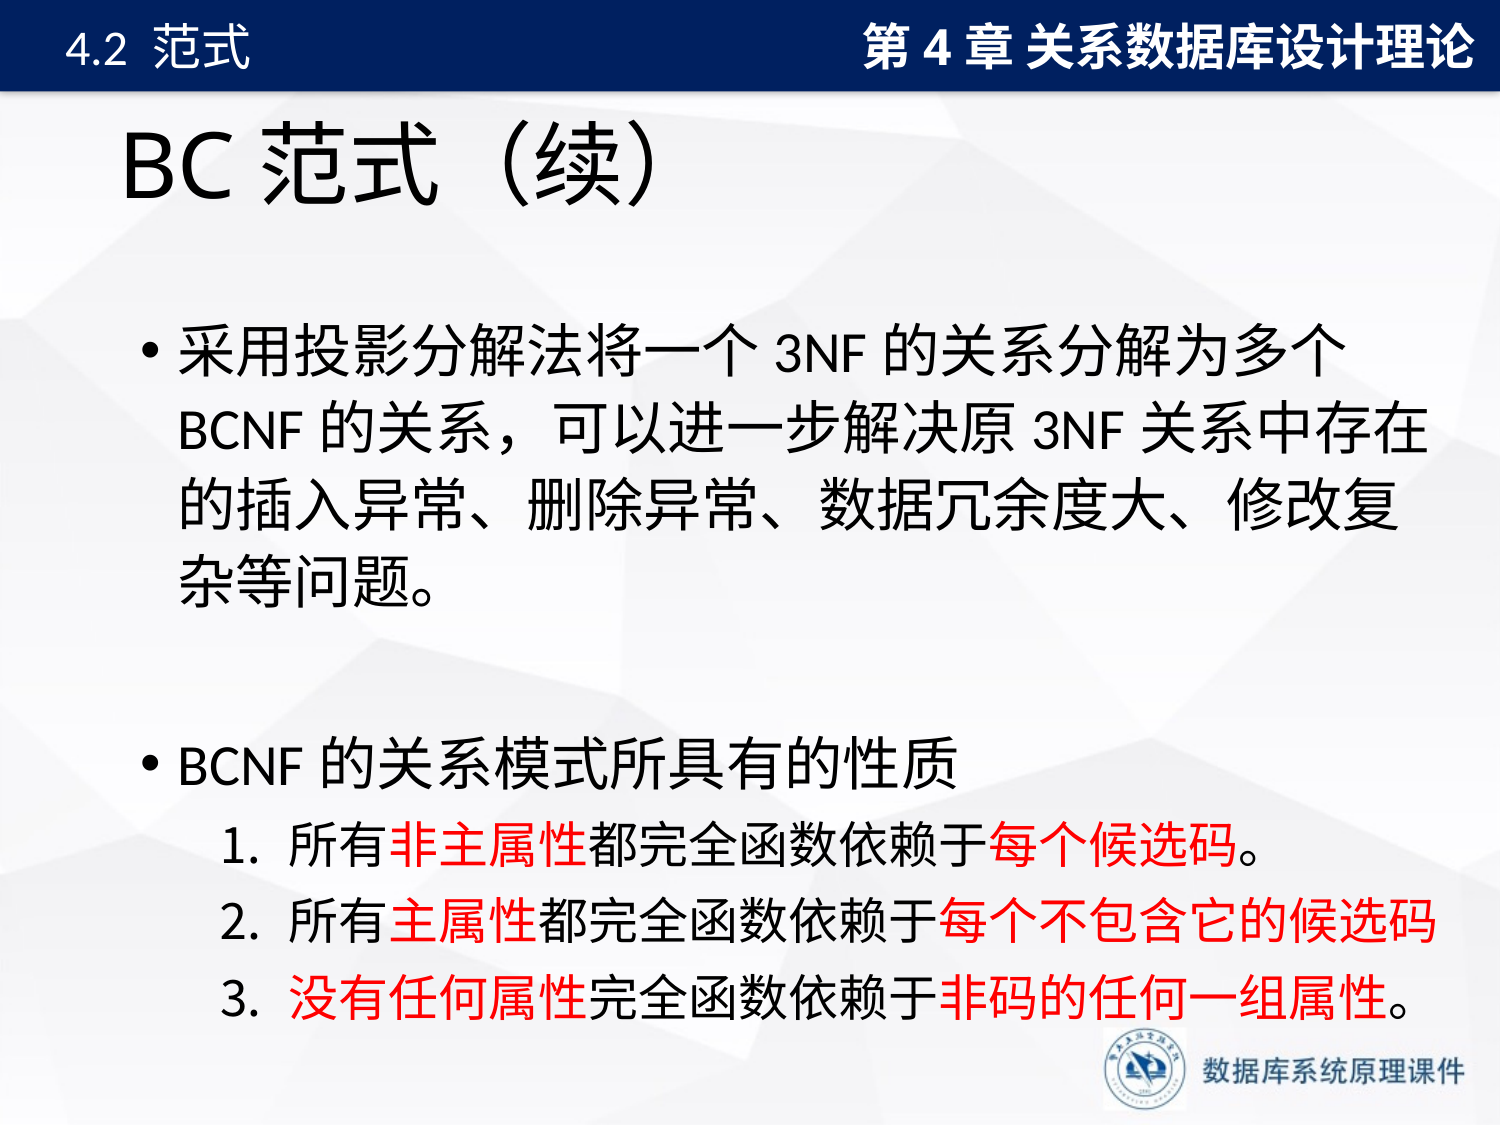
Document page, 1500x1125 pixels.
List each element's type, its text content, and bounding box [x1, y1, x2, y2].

text_box 4.2 范式 [50, 8, 266, 83]
text_box [0, 0, 1500, 92]
list 采用投影分解法将一个3NF的关系分解为多个BCNF的关系，可以进一步解决原3NF关系中存在的插入异常、删除异常、数据冗余度大、修改复杂等问题。 BCNF的关系模式所具有的性质 ⒈ 所有非主属性都完全函数依赖于每个候选码。 ⒉ 所有主属性都完全函数依赖于每个不包含它的候选码 ⒊ 没有任何属性完全函数依赖于非码的任何一组属性。 [125, 299, 1463, 975]
text_box 第4章 关系数据库设计理论 [847, 7, 1491, 83]
picture [0, 92, 1500, 1125]
title BC范式（续） [103, 100, 1397, 278]
